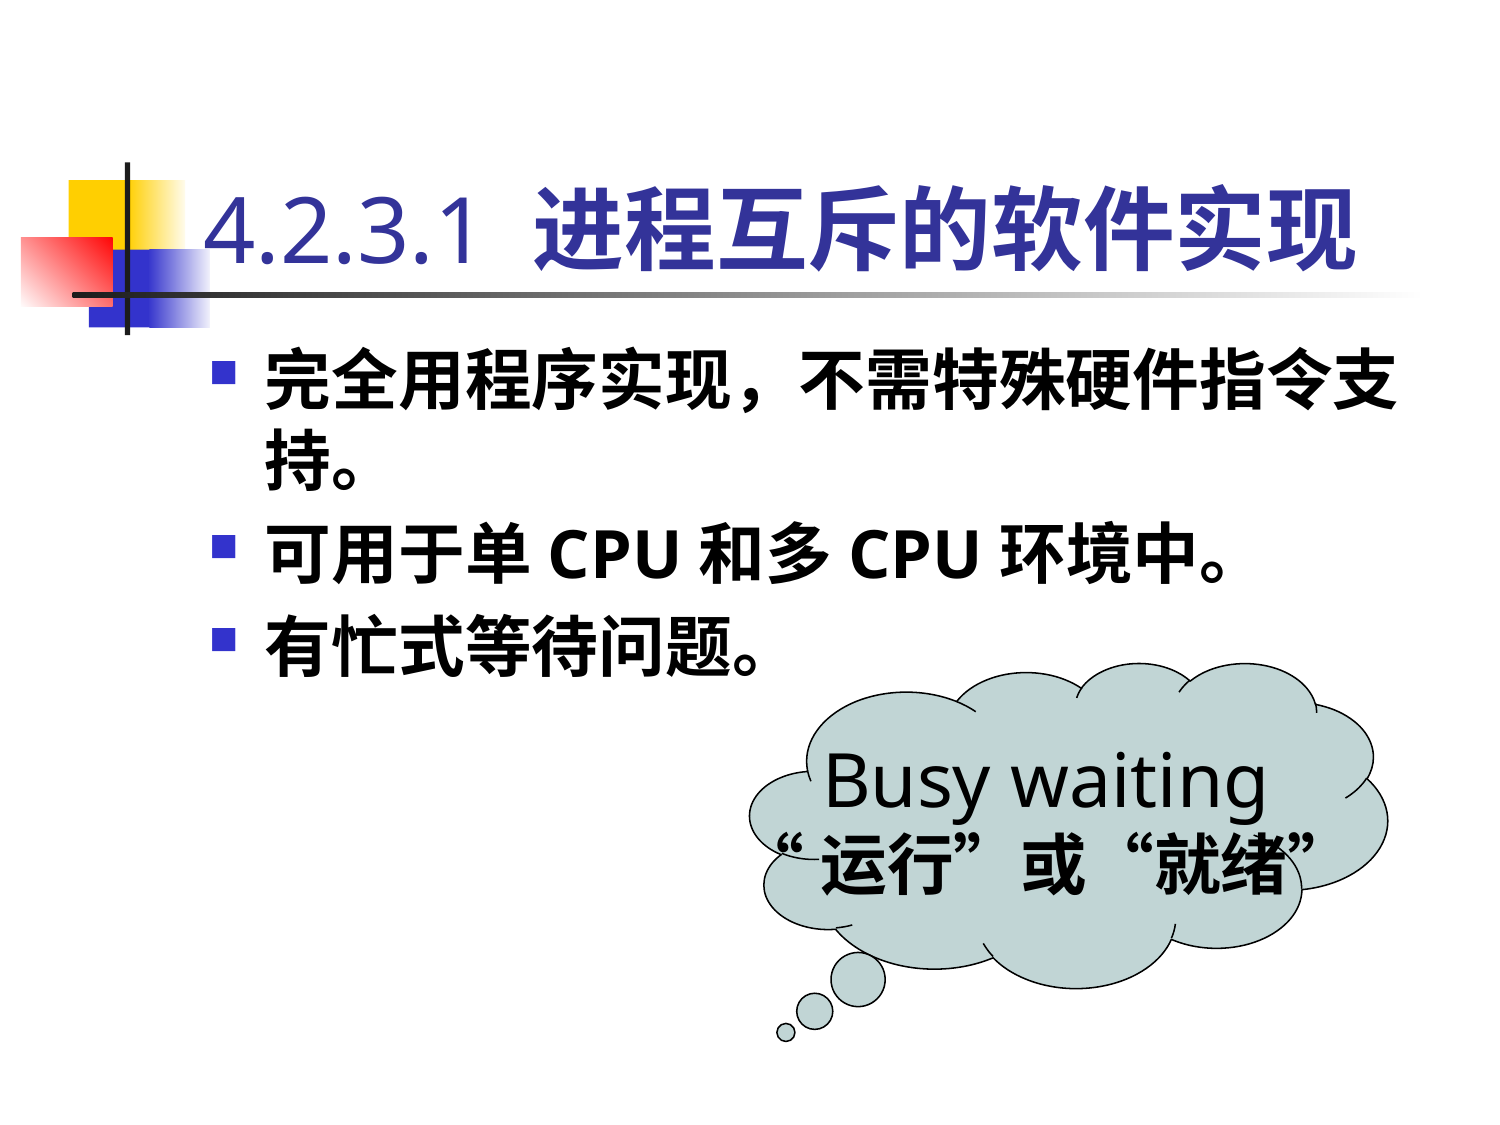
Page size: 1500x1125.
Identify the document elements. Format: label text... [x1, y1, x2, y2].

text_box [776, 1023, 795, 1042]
text_box Busy waiting “运行”或“就绪” [749, 663, 1388, 1007]
text_box Busy waiting “运行”或“就绪” [796, 993, 833, 1030]
title 4.2.3.1 进程互斥的软件实现 [188, 101, 1468, 289]
list 完全用程序实现，不需特殊硬件指令支持。 可用于单CPU和多CPU环境中。 有忙式等待问题。 [193, 330, 1470, 1007]
